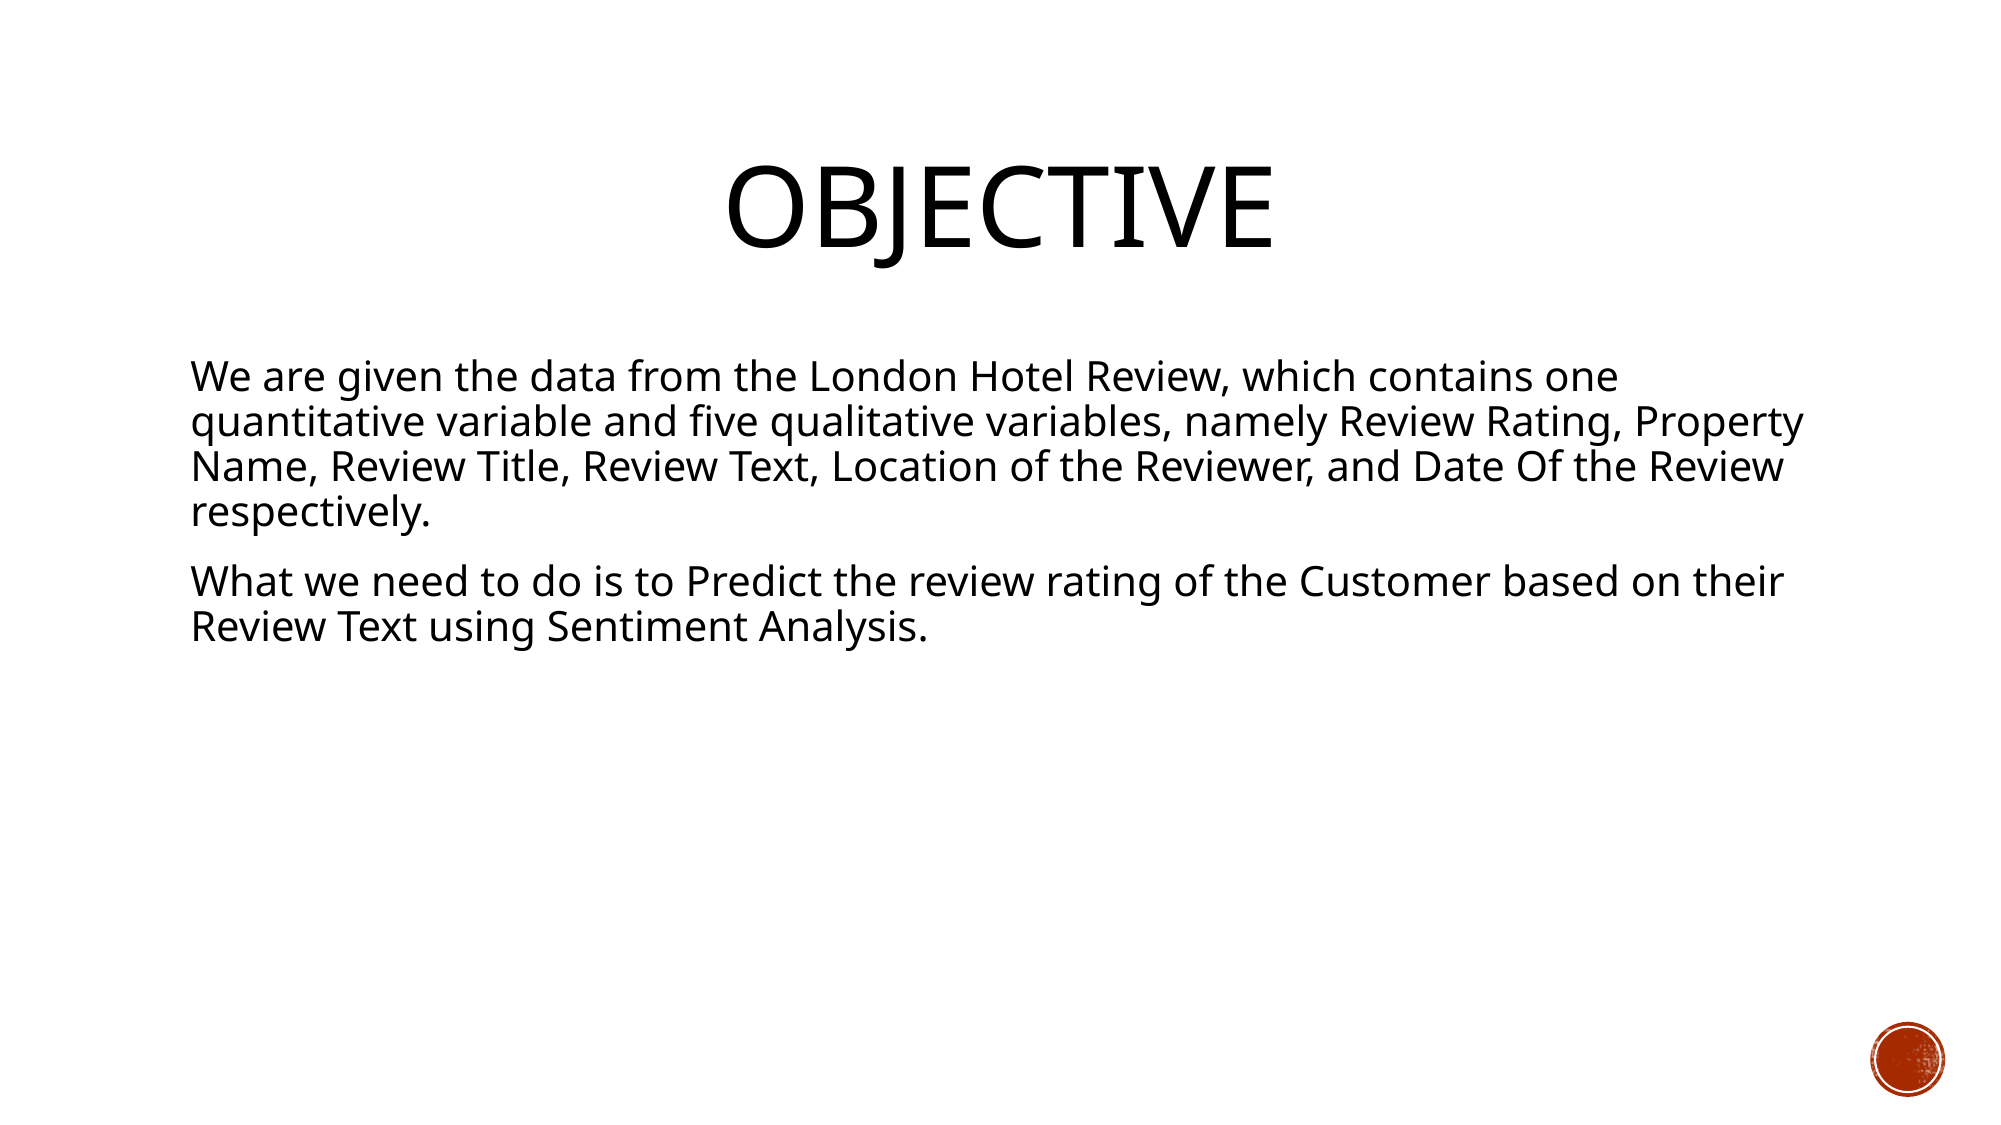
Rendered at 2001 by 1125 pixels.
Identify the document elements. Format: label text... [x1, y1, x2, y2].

title OBJECTIVE [175, 79, 1826, 344]
list We are given the data from the London Hotel Review, which contains one quantitative variable and five qualitative variables, namely Review Rating, Property Name, Review Title, Review Text, Location of the Reviewer, and Date Of the Review respectively. What we need to do is to Predict the review rating of the Customer based on their Review Text using Sentiment Analysis. [175, 348, 1826, 1013]
